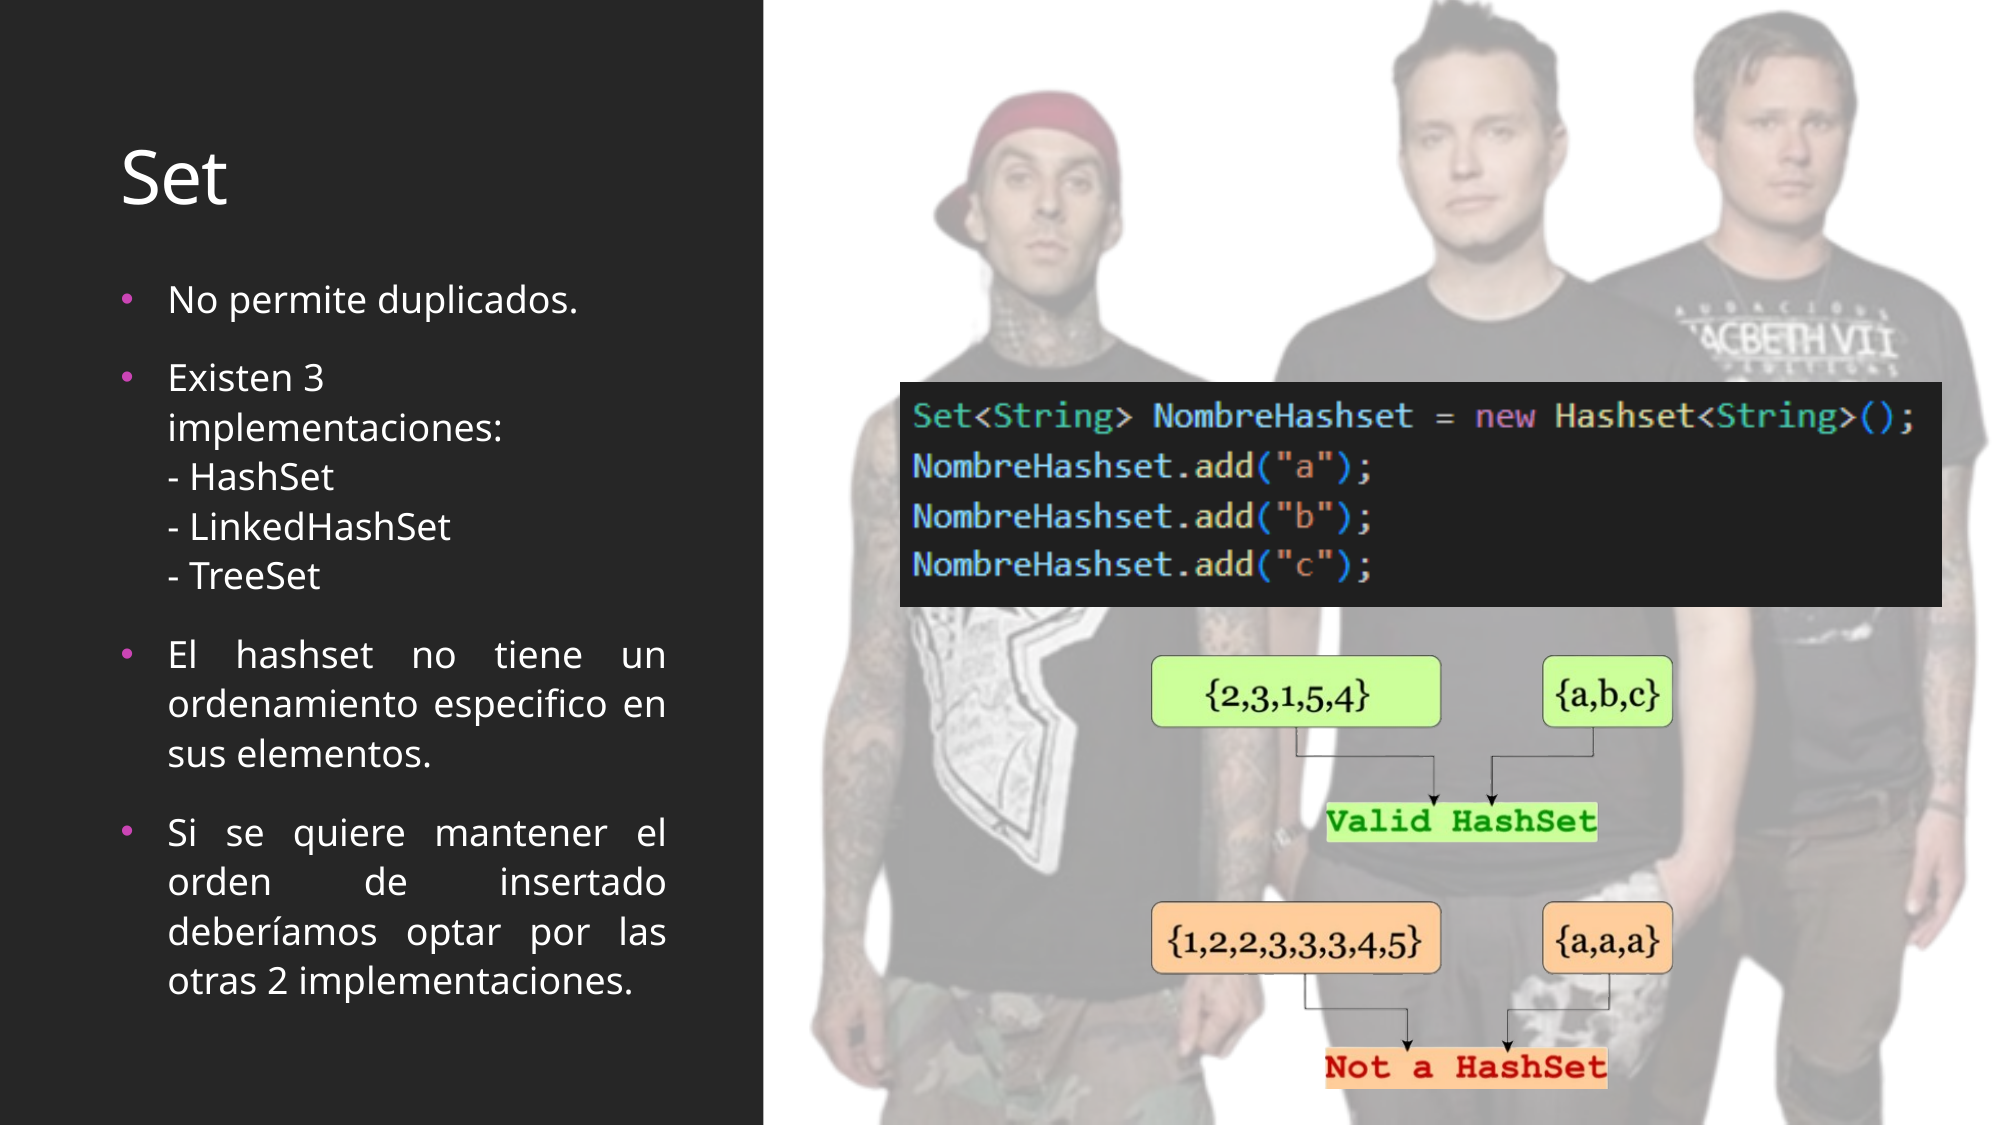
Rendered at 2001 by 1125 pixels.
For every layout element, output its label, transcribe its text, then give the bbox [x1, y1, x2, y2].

title Set [105, 128, 683, 229]
list No permite duplicados. Existen 3 implementaciones: - HashSet - LinkedHashSet - TreeSet El hashset no tiene un ordenamiento especifico en sus elementos. Si se quiere mantener el orden de insertado deberíamos optar por las otras 2 implementaciones. [105, 263, 683, 1002]
picture [701, 0, 2000, 1125]
